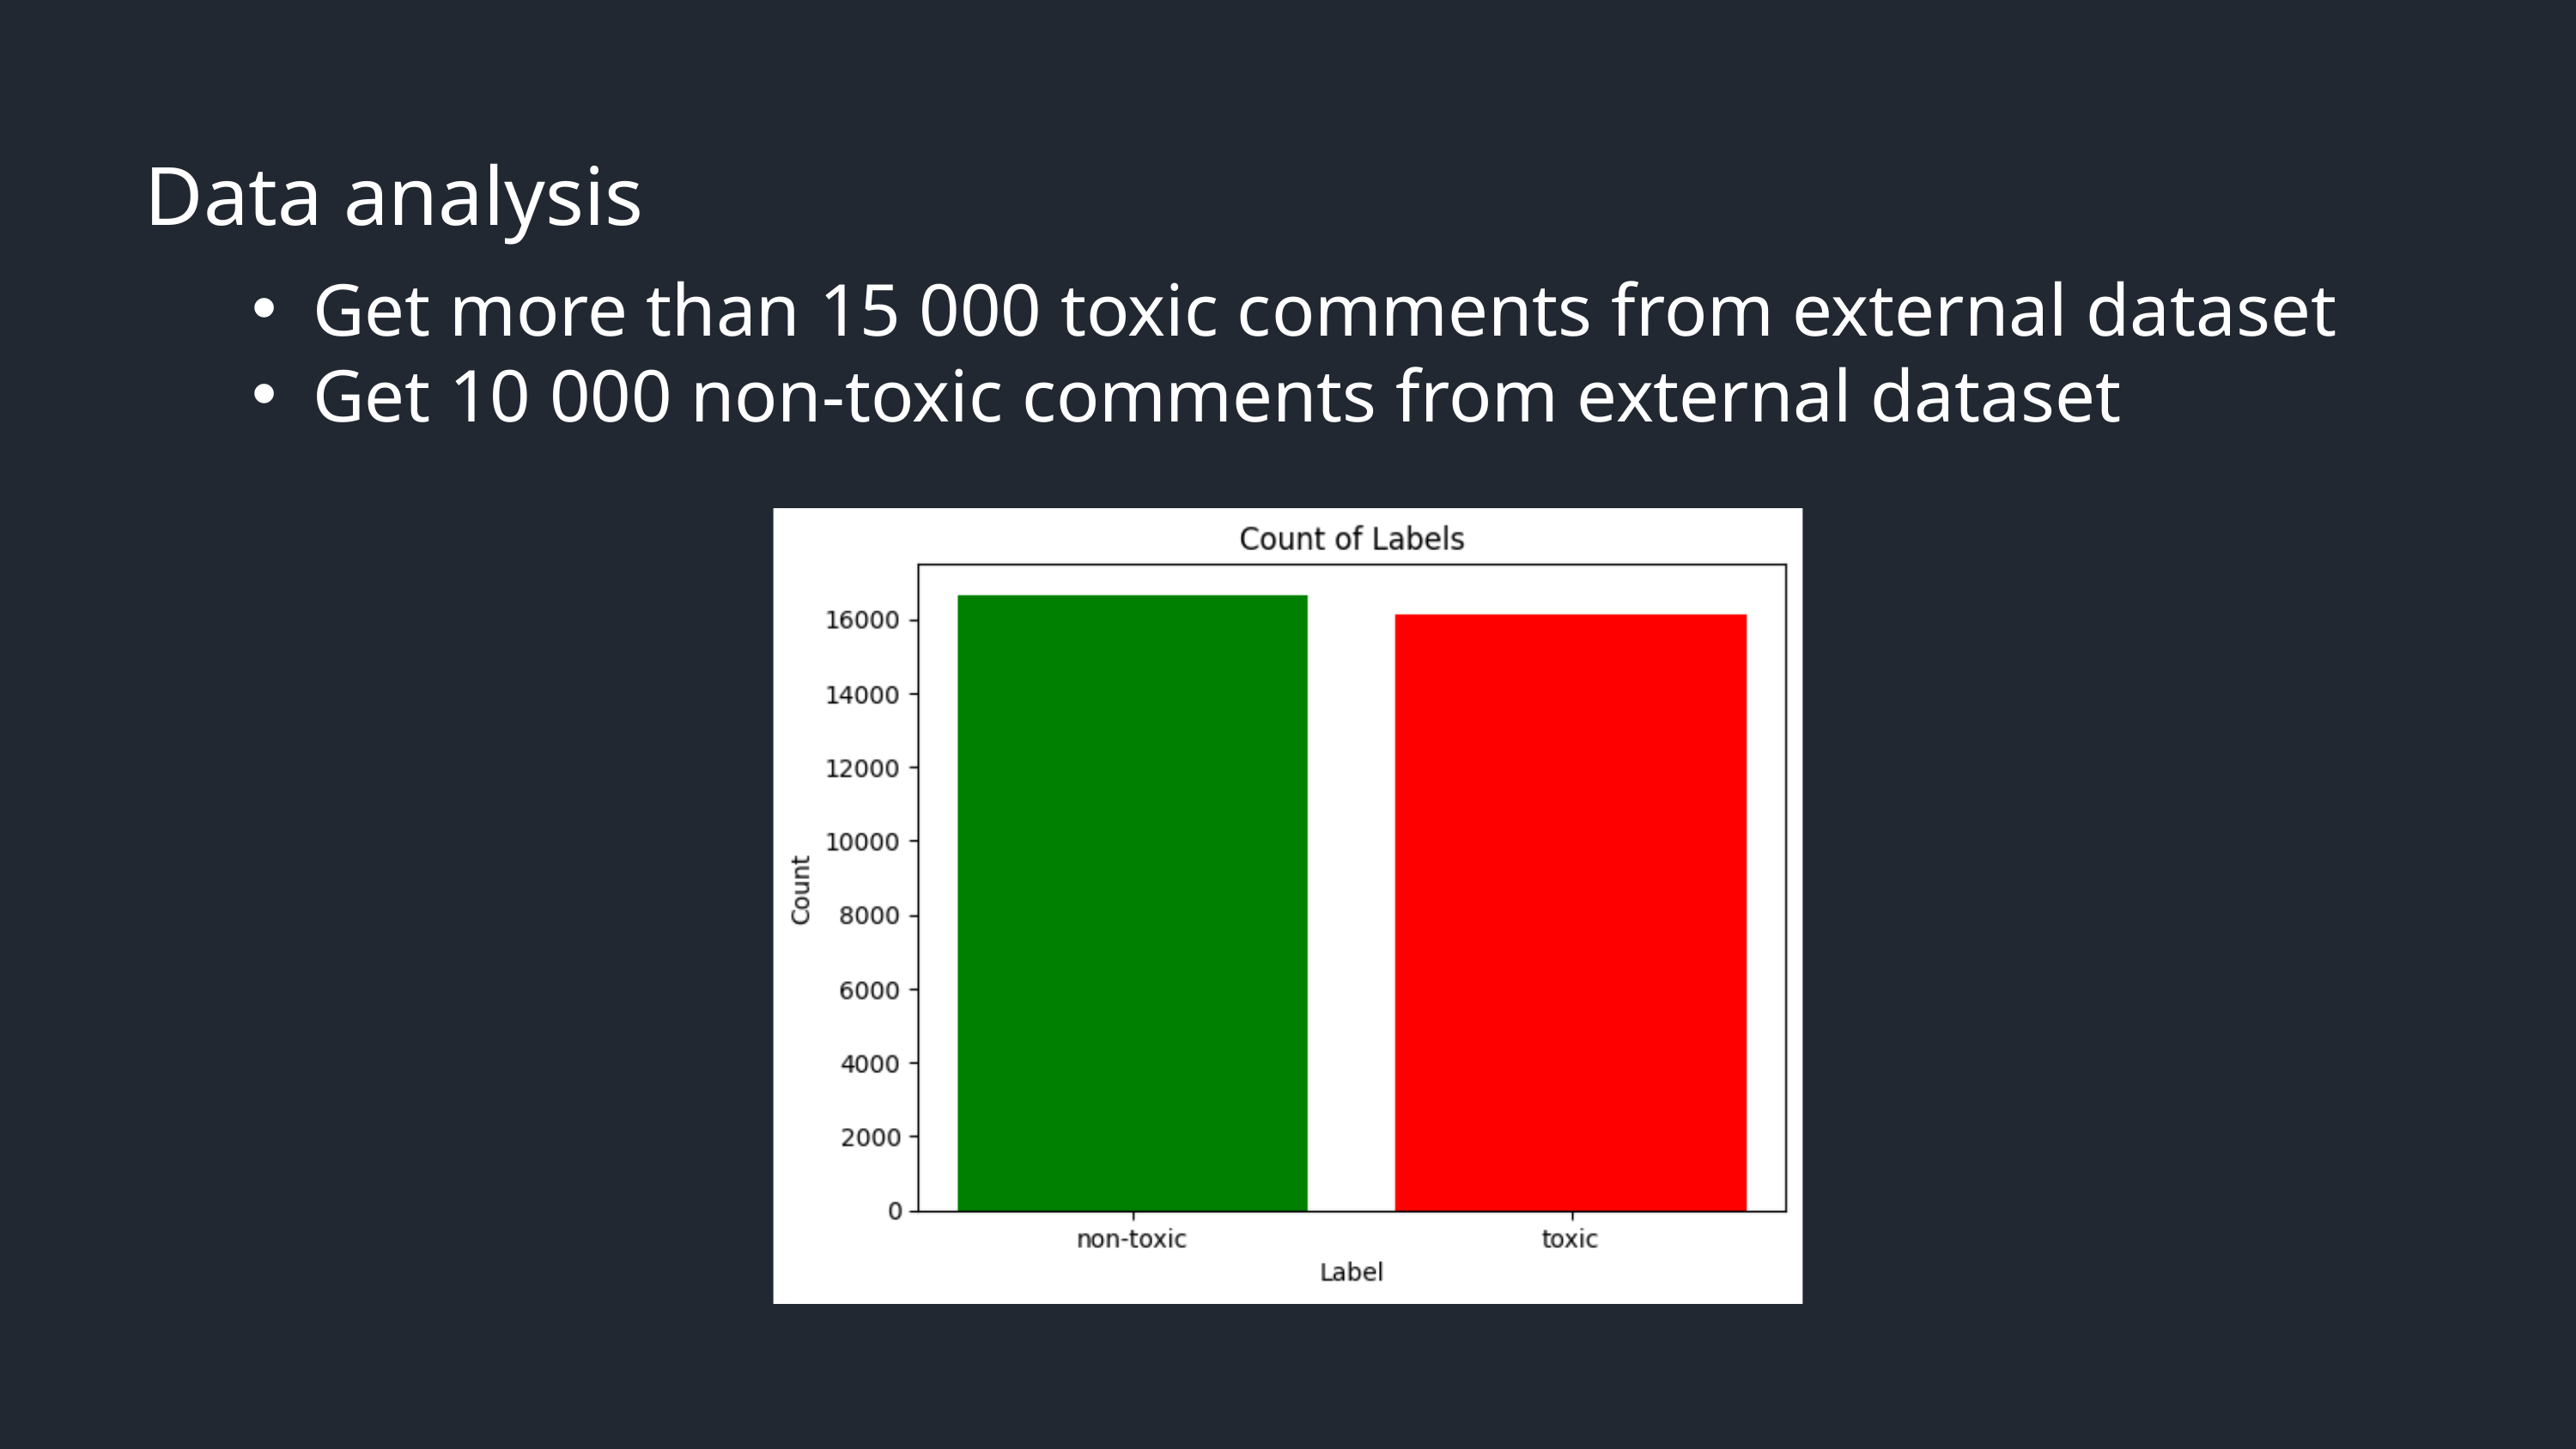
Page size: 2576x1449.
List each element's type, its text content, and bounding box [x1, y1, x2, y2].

text_box Get more than 15 000 toxic comments from external dataset Get 10 000 non-toxic comments from external dataset [191, 264, 2469, 522]
text_box Data analysis [144, 144, 1327, 242]
text_box [773, 522, 1803, 1304]
